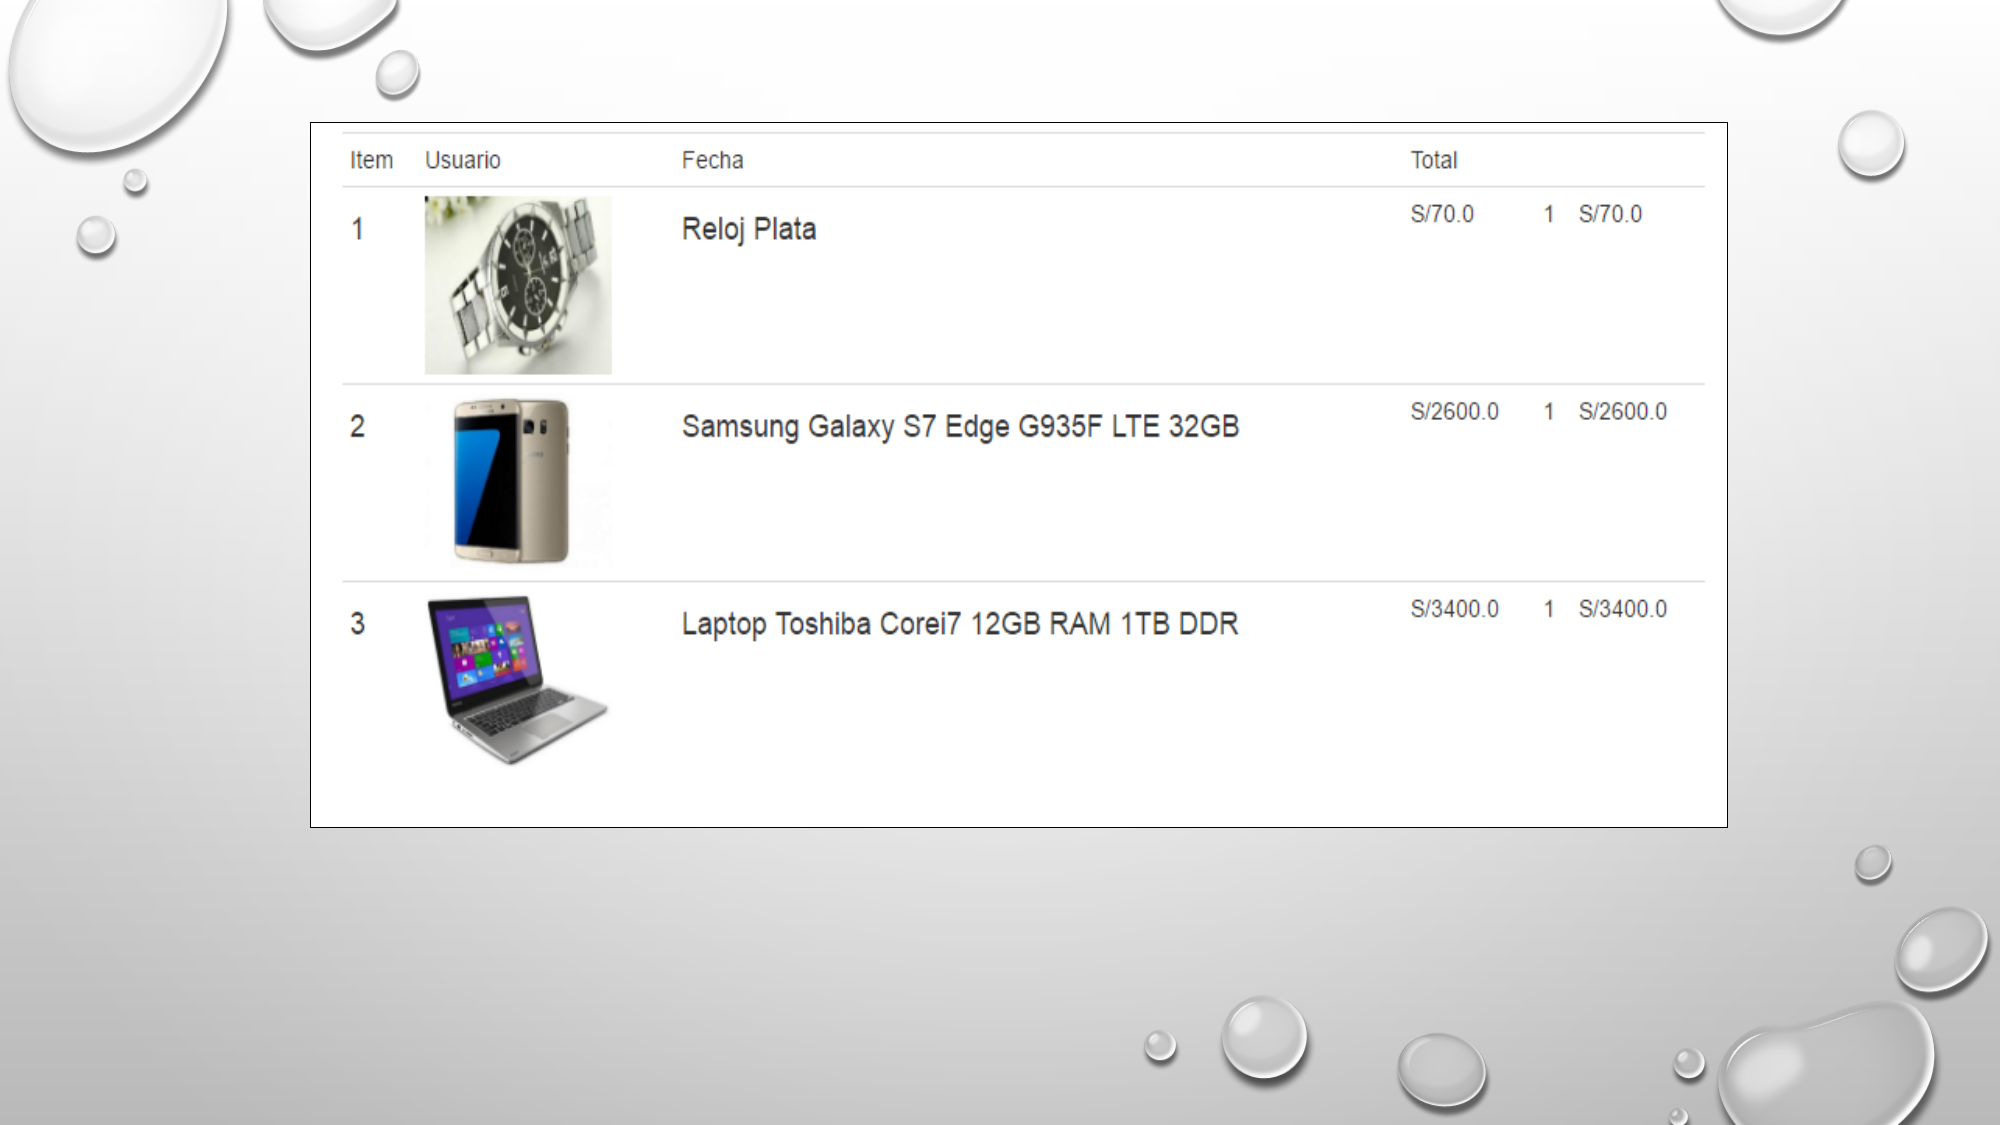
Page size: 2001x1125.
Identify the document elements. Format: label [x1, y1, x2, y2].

picture [0, 0, 2000, 1125]
list [310, 122, 1727, 827]
